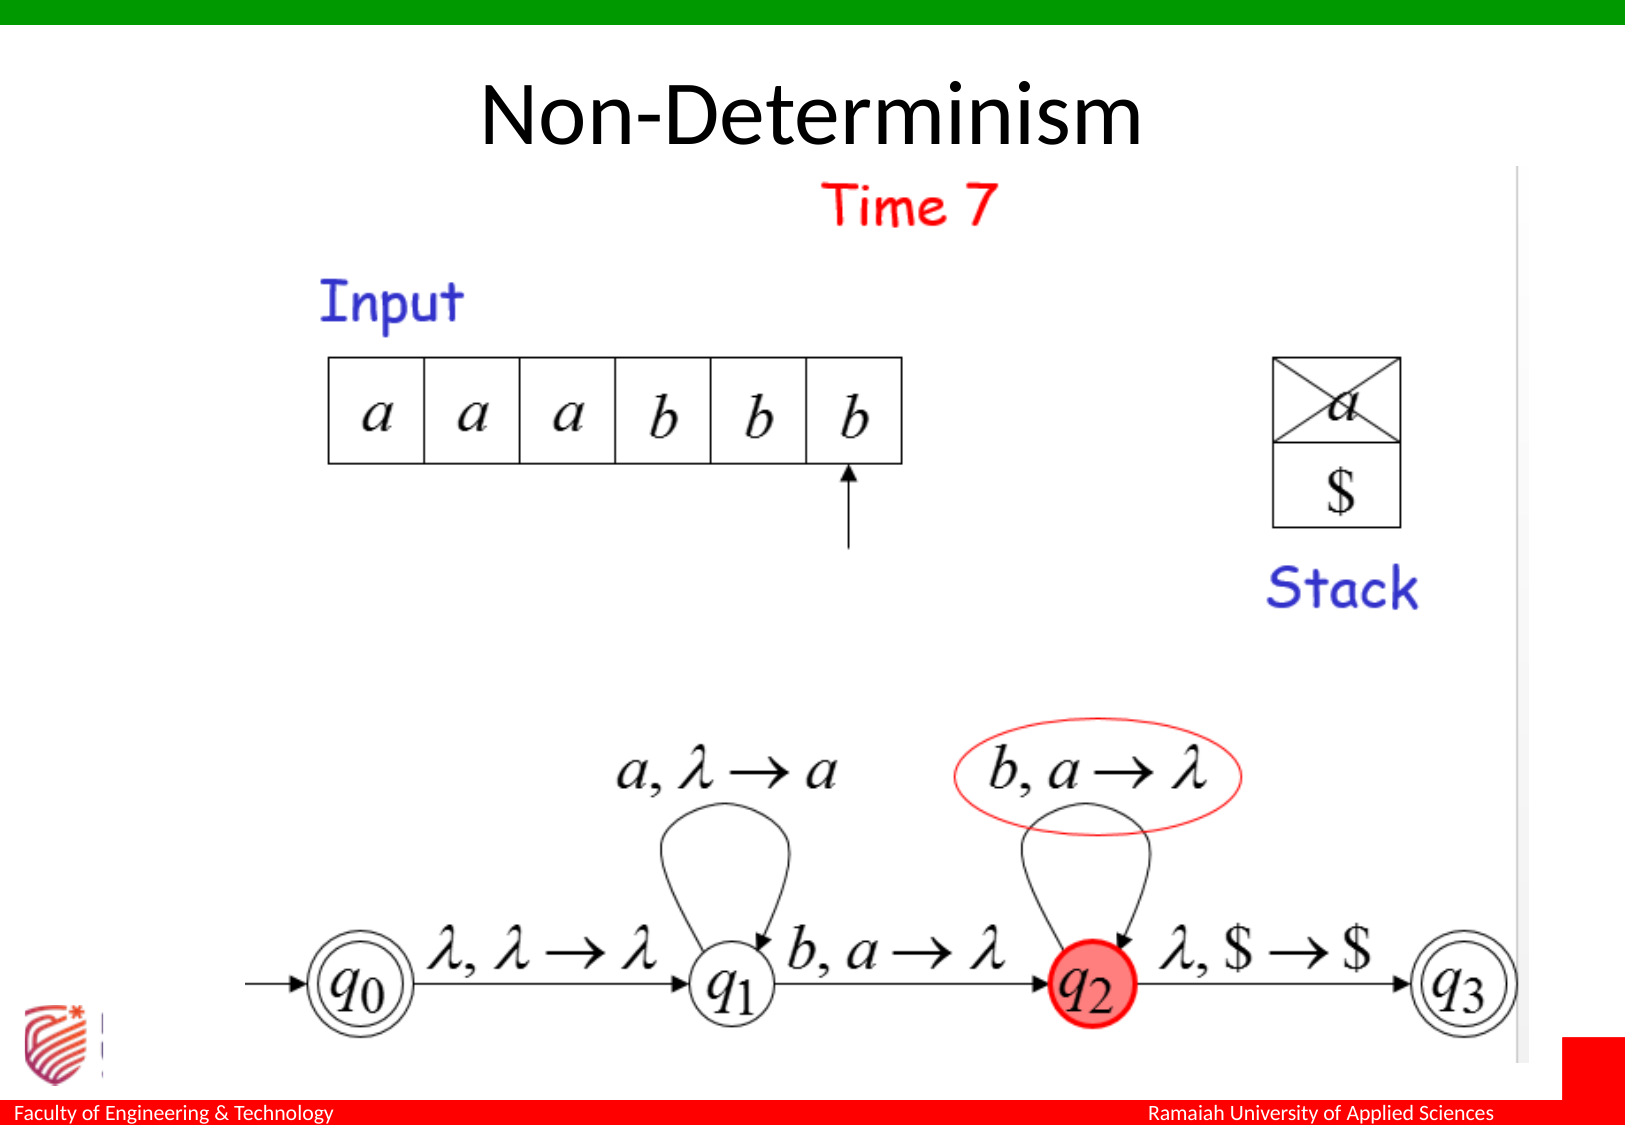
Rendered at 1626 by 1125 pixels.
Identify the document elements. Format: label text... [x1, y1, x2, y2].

picture [24, 1005, 104, 1086]
text_box Non-Determinism [81, 45, 1544, 233]
picture [244, 166, 1529, 1063]
